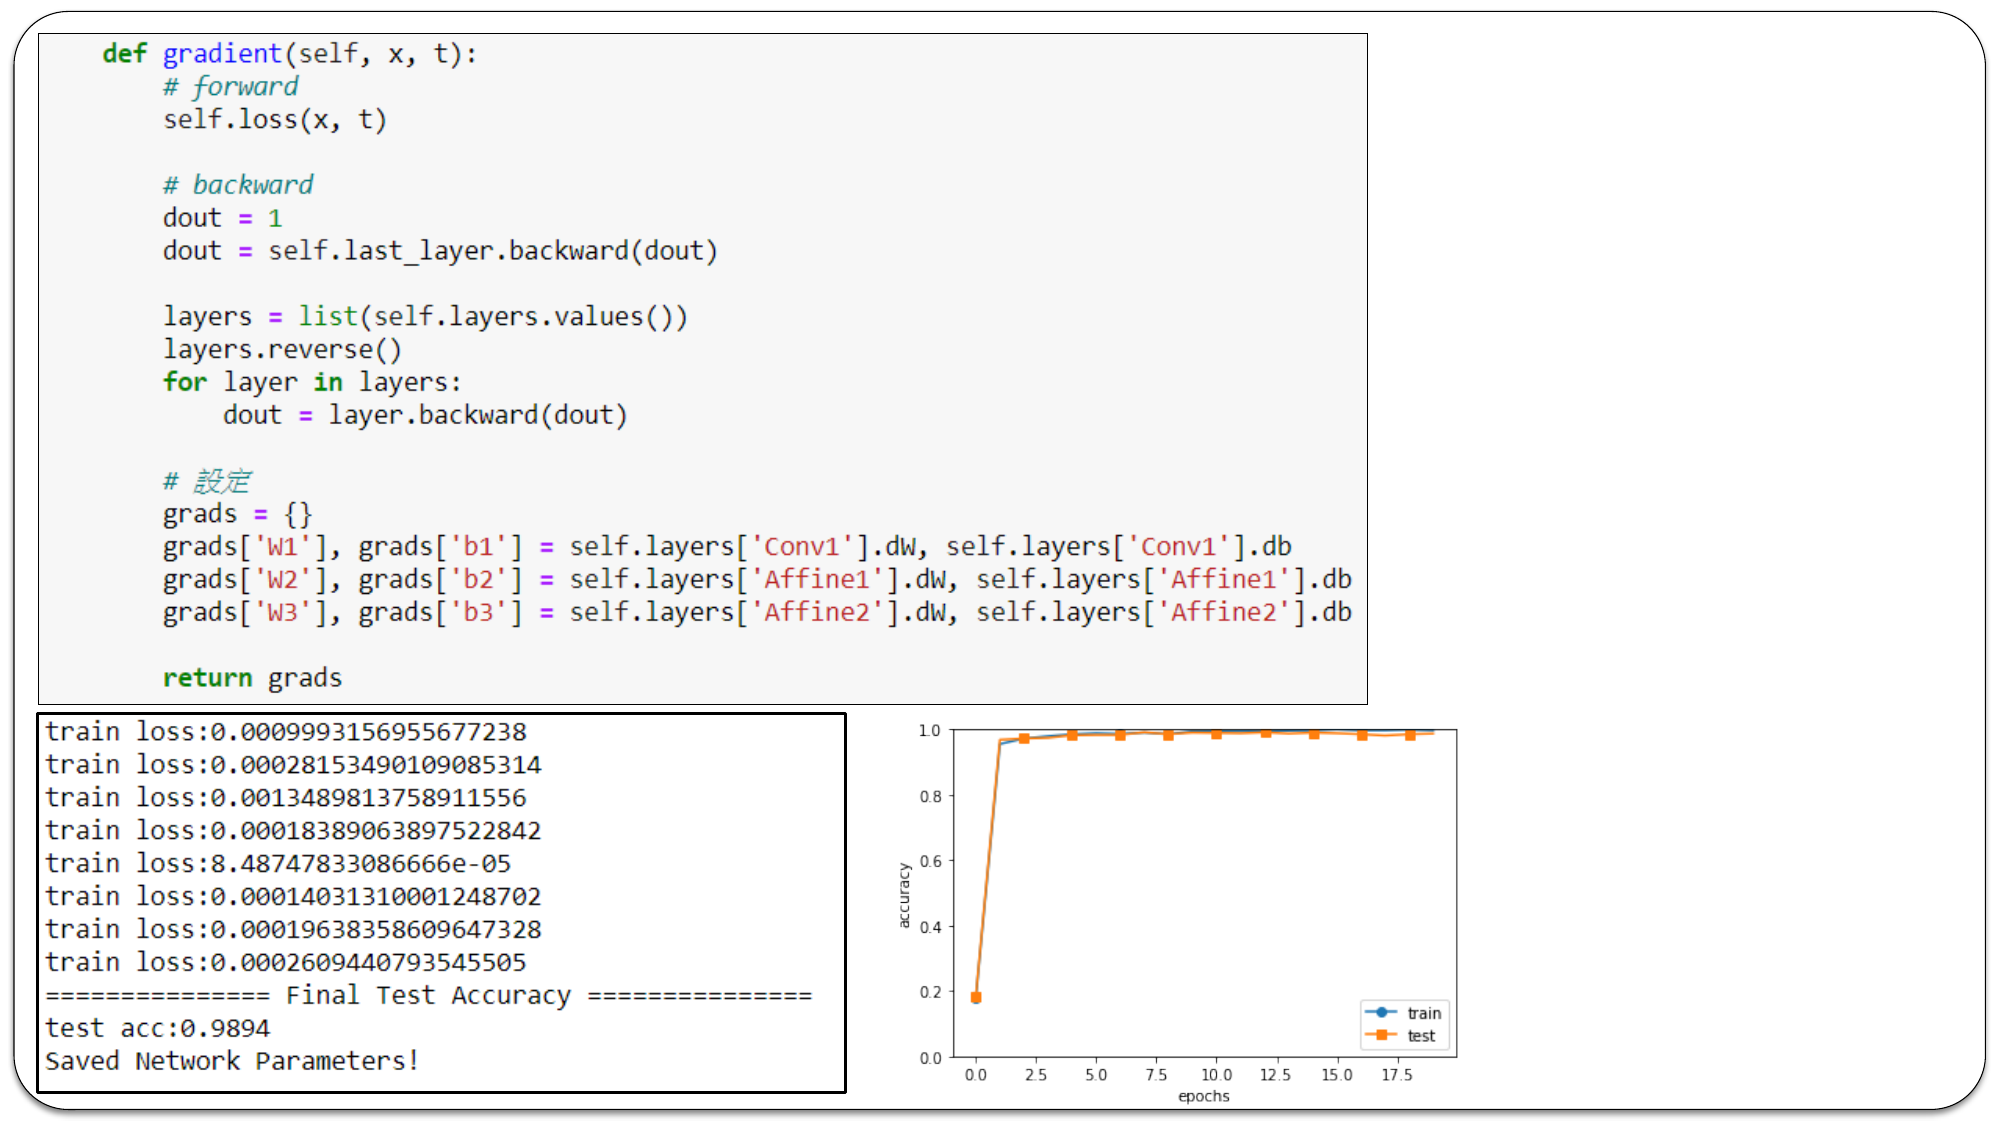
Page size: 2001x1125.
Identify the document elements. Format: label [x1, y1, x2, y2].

picture [886, 714, 1467, 1115]
picture [38, 33, 1368, 705]
picture [38, 714, 844, 1092]
